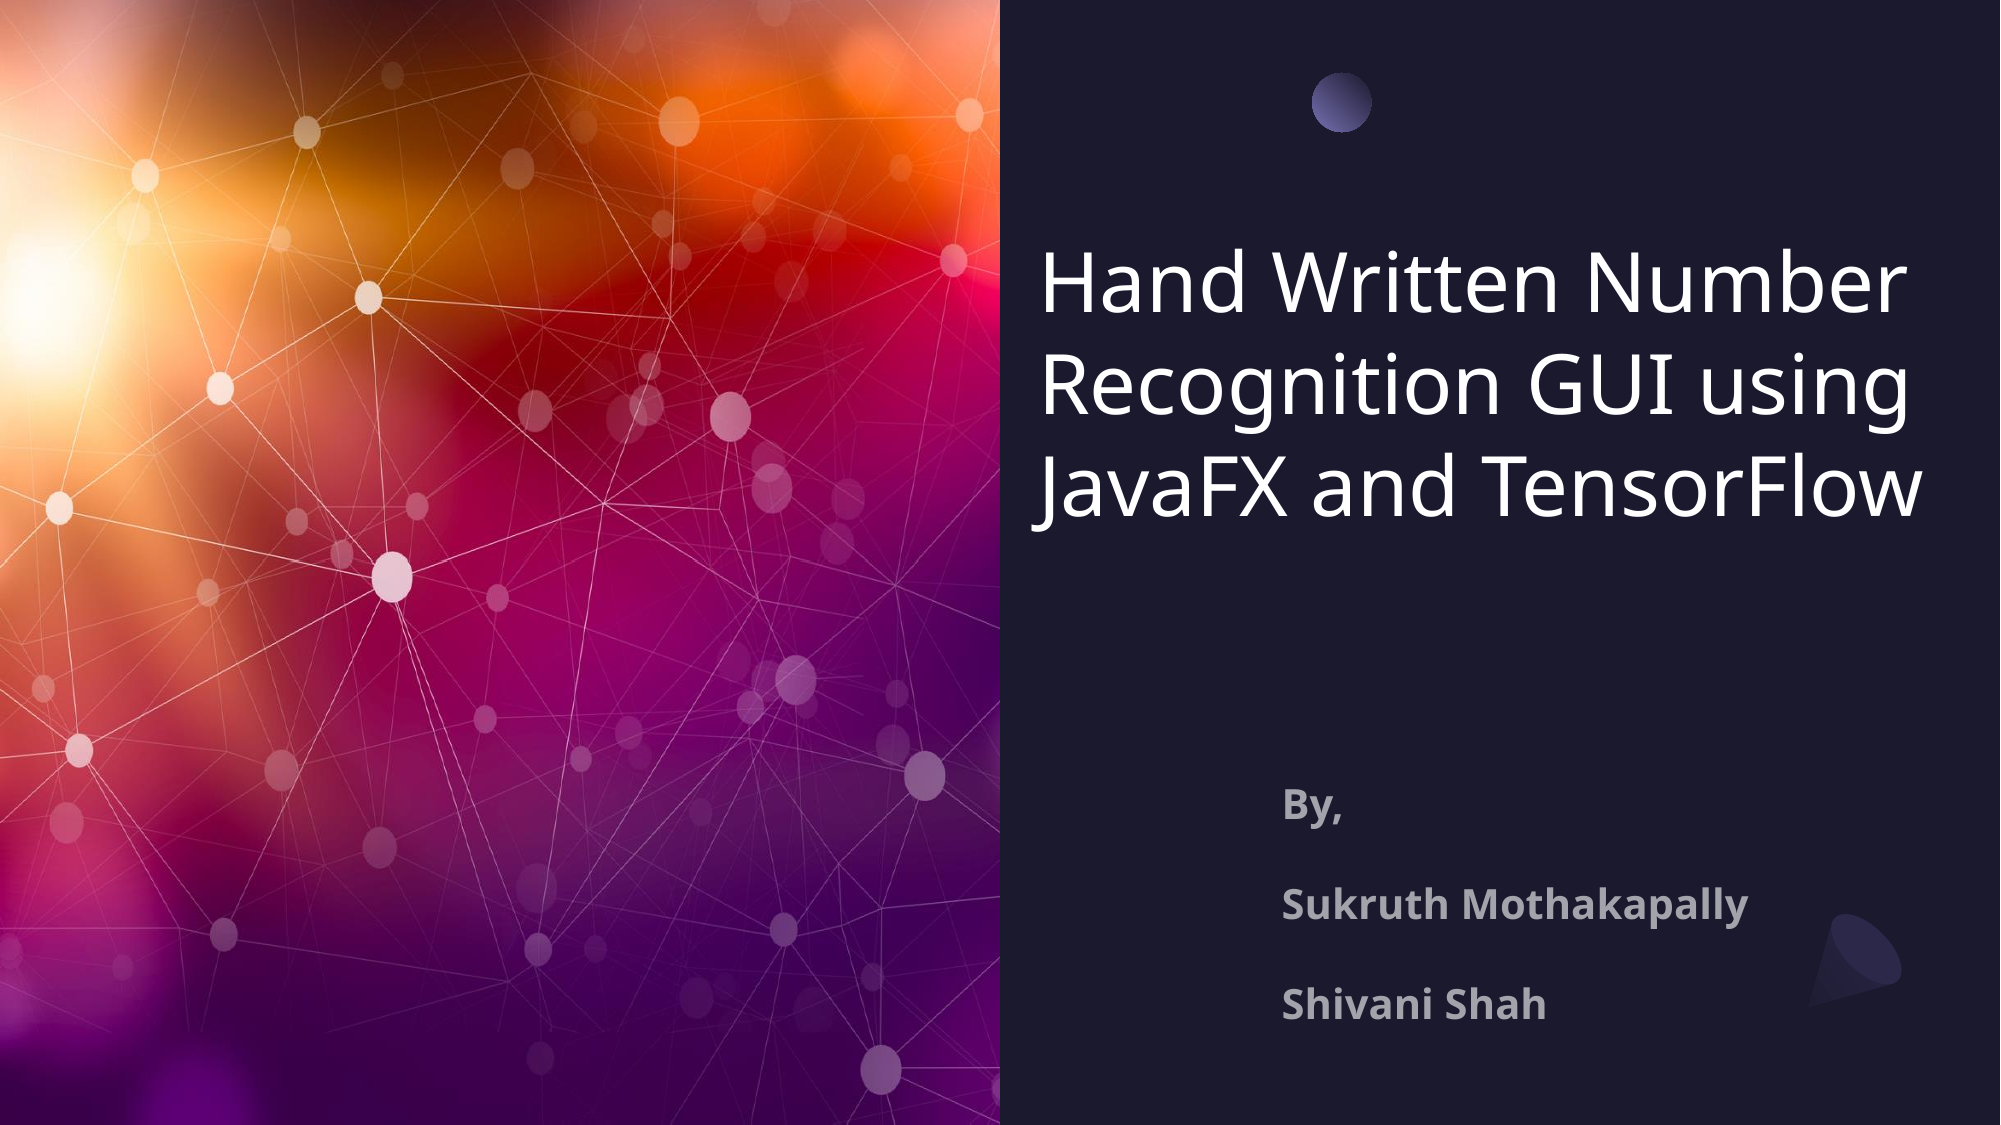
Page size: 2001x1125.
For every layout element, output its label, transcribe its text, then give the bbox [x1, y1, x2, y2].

picture [0, 0, 1000, 1125]
list By, Sukruth Mothakapally Shivani Shah [1281, 768, 1867, 1053]
title Hand Written Number Recognition GUI using JavaFX and TensorFlow [1038, 19, 2000, 538]
